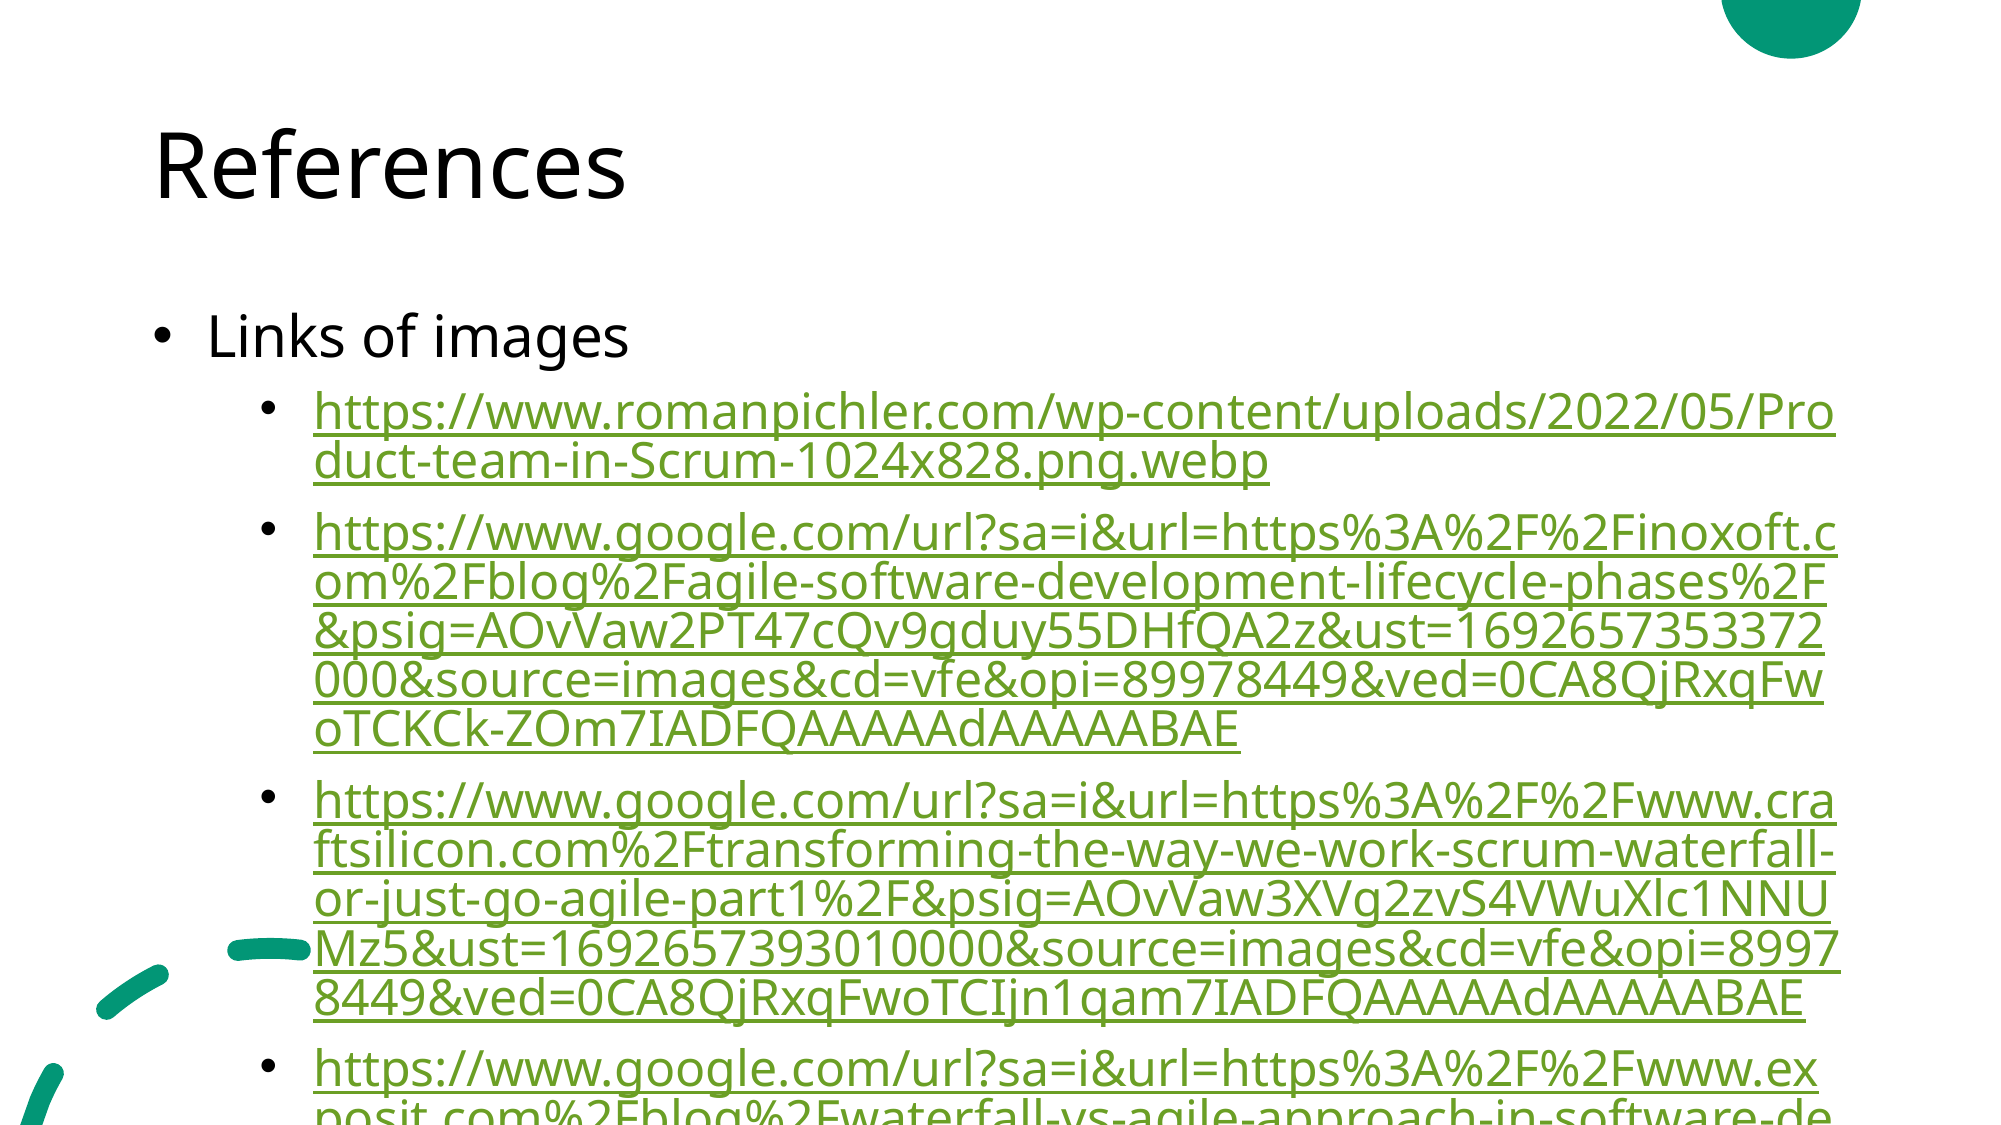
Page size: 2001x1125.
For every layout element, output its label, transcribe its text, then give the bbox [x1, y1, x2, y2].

list Links of images https://www.romanpichler.com/wp-content/uploads/2022/05/Product-team-in-Scrum-1024x828.png.webp https://www.google.com/url?sa=i&url=https%3A%2F%2Finoxoft.com%2Fblog%2Fagile-software-development-lifecycle-phases%2F&psig=AOvVaw2PT47cQv9gduy55DHfQA2z&ust=1692657353372000&source=images&cd=vfe&opi=89978449&ved=0CA8QjRxqFwoTCKCk-ZOm7IADFQAAAAAdAAAAABAE https://www.google.com/url?sa=i&url=https%3A%2F%2Fwww.craftsilicon.com%2Ftransforming-the-way-we-work-scrum-waterfall-or-just-go-agile-part1%2F&psig=AOvVaw3XVg2zvS4VWuXlc1NNUMz5&ust=1692657393010000&source=images&cd=vfe&opi=89978449&ved=0CA8QjRxqFwoTCIjn1qam7IADFQAAAAAdAAAAABAE https://www.google.com/url?sa=i&url=https%3A%2F%2Fwww.exposit.com%2Fblog%2Fwaterfall-vs-agile-approach-in-software-development%2F&psig=AOvVaw3XVg2zvS4VWuXlc1NNUMz5&ust=1692657393010000&source=images&cd=vfe&opi=89978449&ved=0CA8QjRxqFwoTCIjn1qam7IADFQAAAAAdAAAAABAJ [137, 299, 1863, 933]
title References [137, 59, 1863, 278]
